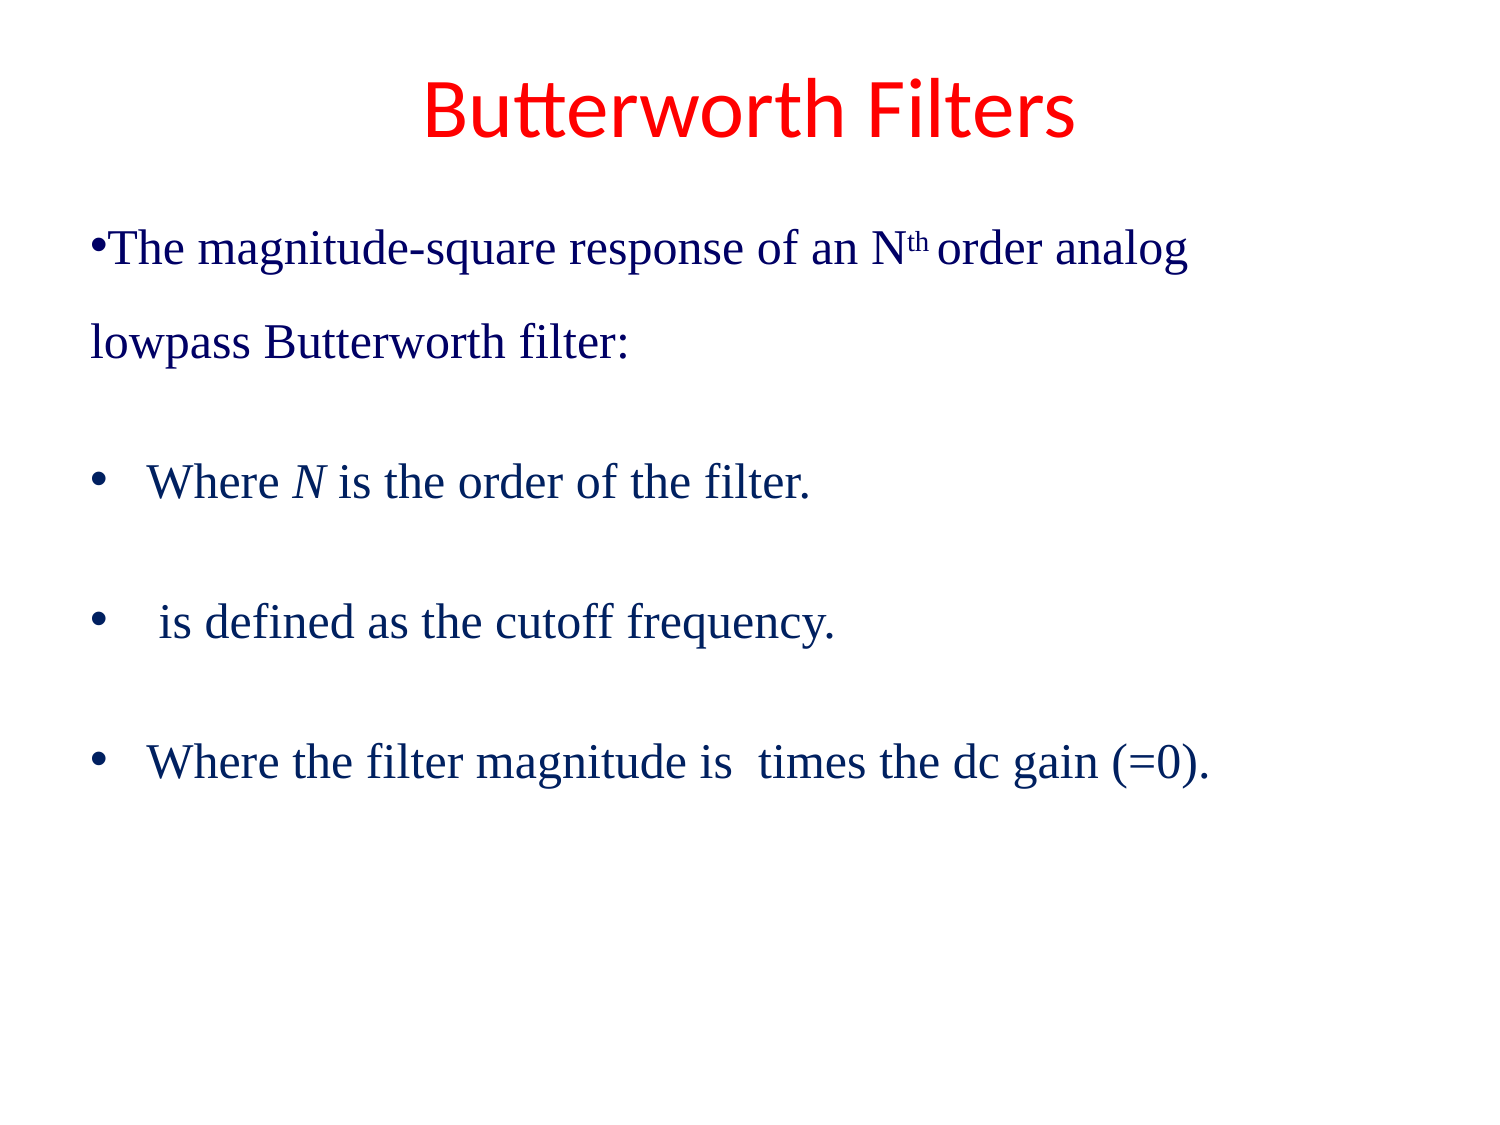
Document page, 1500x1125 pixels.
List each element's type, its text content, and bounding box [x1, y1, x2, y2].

title Butterworth Filters [75, 45, 1425, 163]
